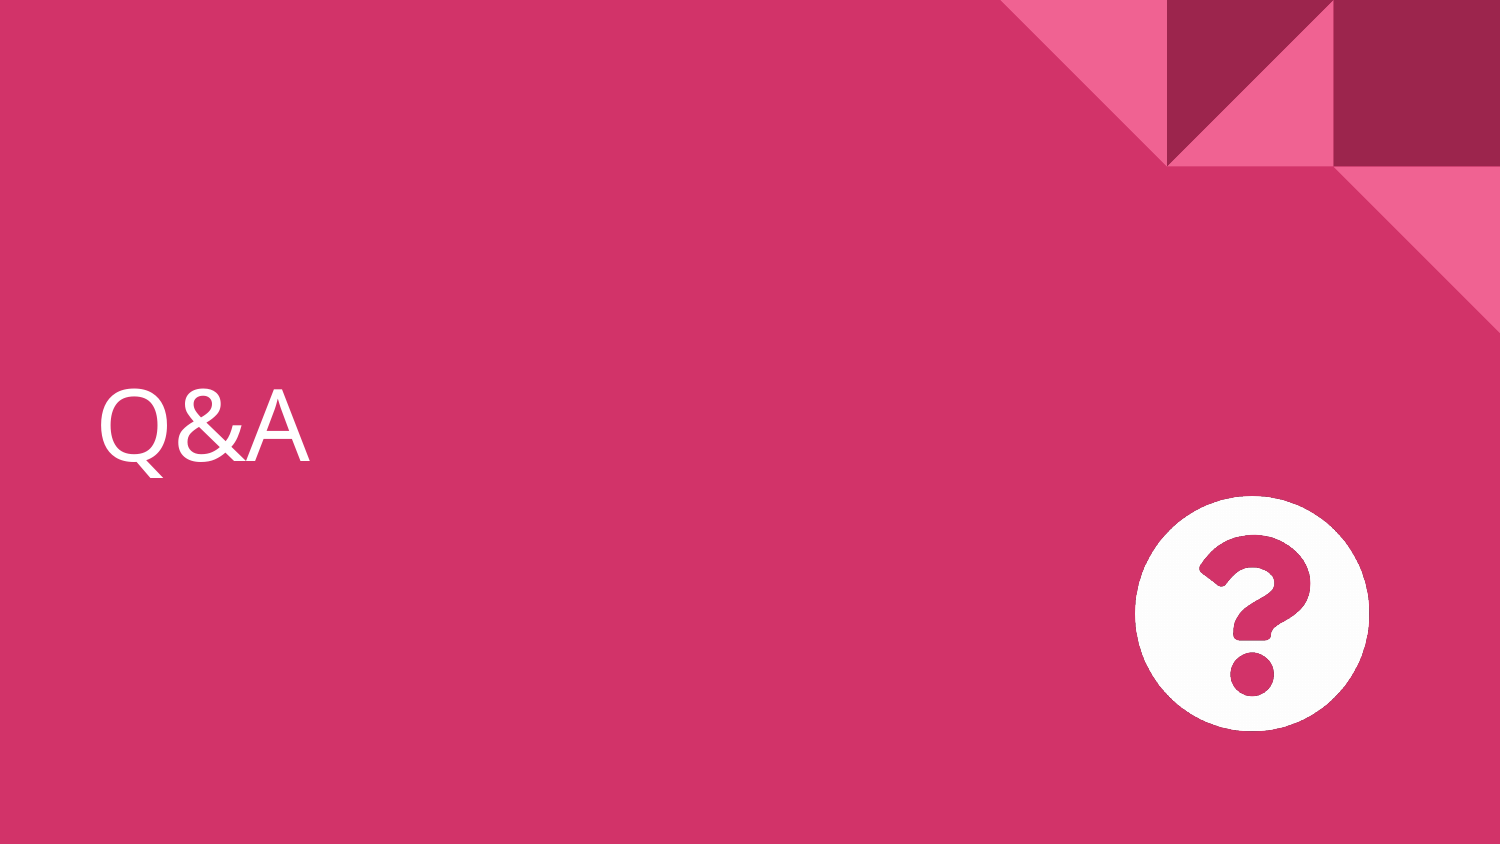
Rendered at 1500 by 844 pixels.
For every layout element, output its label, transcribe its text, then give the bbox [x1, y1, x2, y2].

picture [1130, 492, 1374, 735]
title Q&A [80, 86, 1003, 758]
